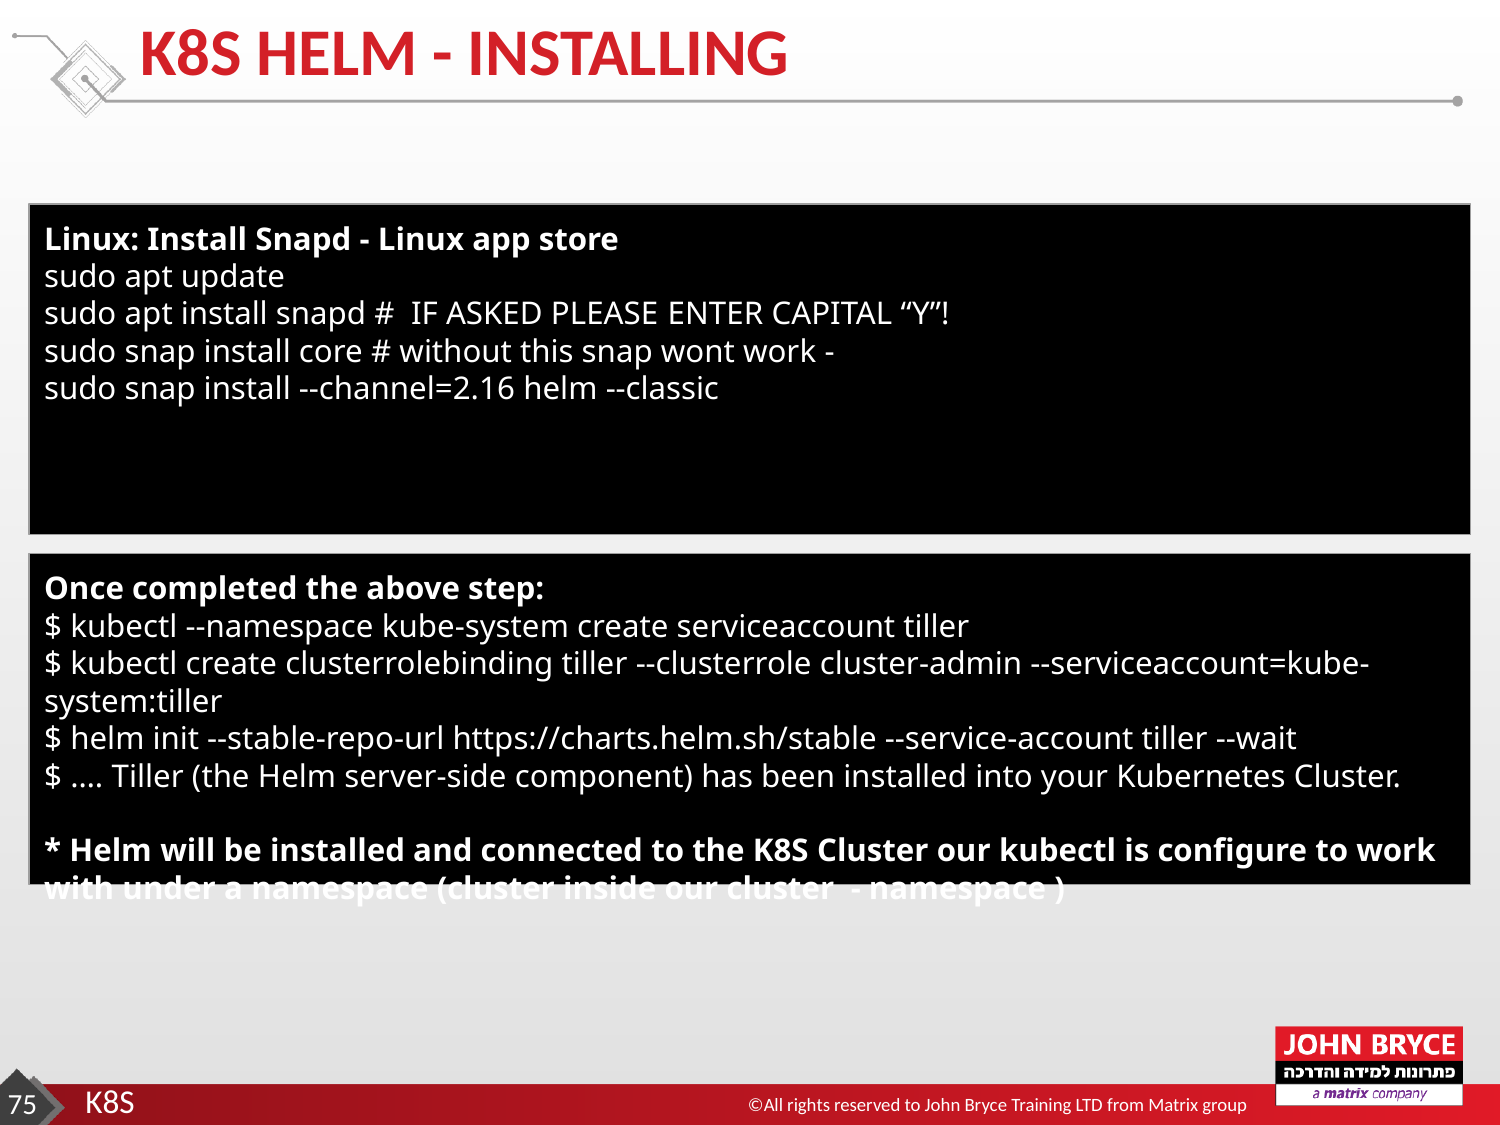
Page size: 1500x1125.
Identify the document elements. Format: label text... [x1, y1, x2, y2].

text_box Once completed the above step: $ kubectl --namespace kube-system create serviceaccount tiller $ kubectl create clusterrolebinding tiller --clusterrole cluster-admin --serviceaccount=kube-system:tiller $ helm init --stable-repo-url https://charts.helm.sh/stable --service-account tiller --wait $ …. Tiller (the Helm server-side component) has been installed into your Kubernetes Cluster. * Helm will be installed and connected to the K8S Cluster our kubectl is configure to work with under a namespace (cluster inside our cluster - namespace ) [29, 553, 1471, 885]
text_box Linux: Install Snapd - Linux app store sudo apt update sudo apt install snapd # IF ASKED PLEASE ENTER CAPITAL “Y”! sudo snap install core # without this snap wont work - sudo snap install --channel=2.16 helm --classic [29, 203, 1471, 535]
picture [0, 1026, 1500, 1125]
picture [12, 33, 125, 118]
picture [1419, 33, 1463, 118]
title K8S HELM - INSTALLING [125, 0, 1419, 118]
slide_number ‹#› [0, 1077, 100, 1125]
